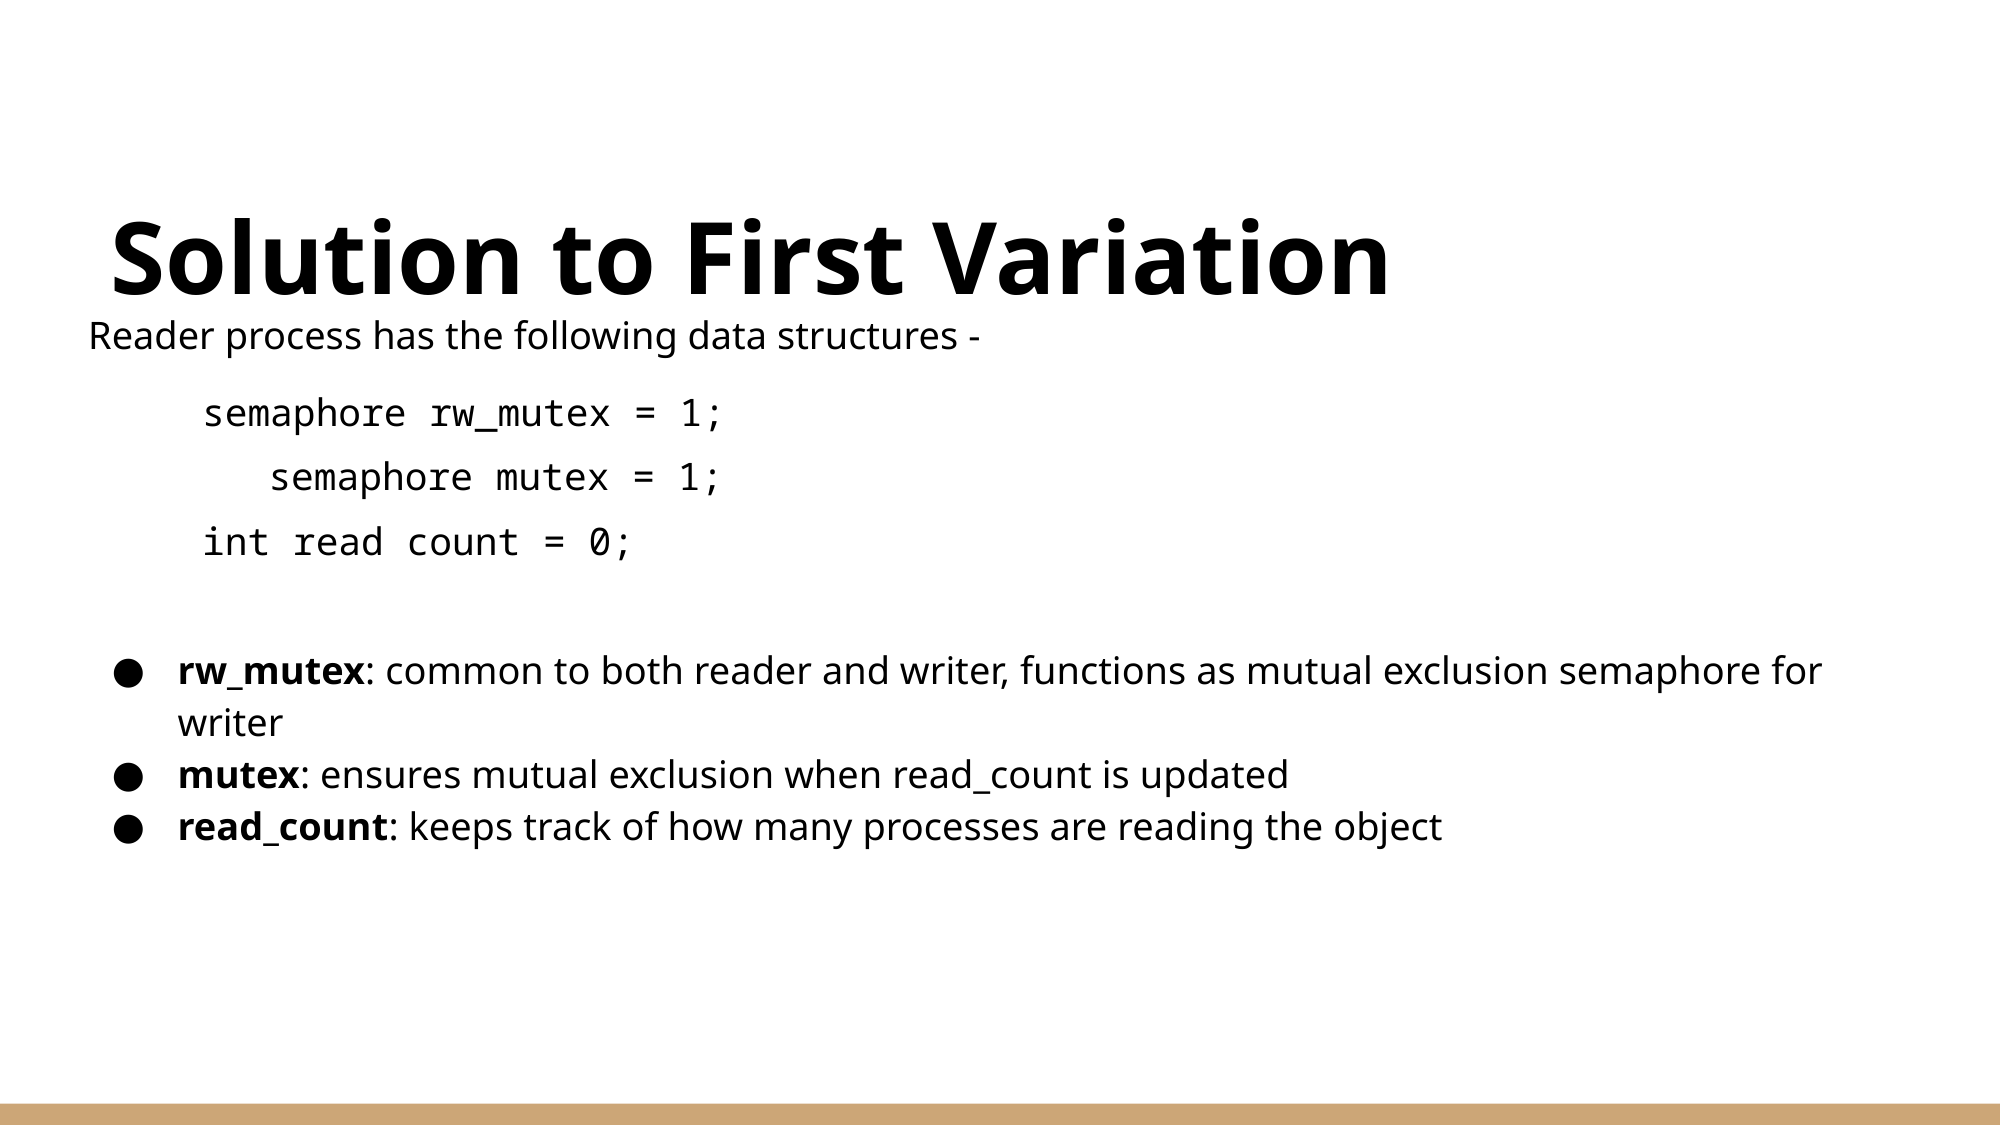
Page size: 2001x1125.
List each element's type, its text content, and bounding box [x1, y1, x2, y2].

title Solution to First Variation [90, 92, 2000, 335]
list Reader process has the following data structures - semaphore rw_mutex = 1; semaphore mutex = 1; int read count = 0; rw_mutex: common to both reader and writer, functions as mutual exclusion semaphore for writer mutex: ensures mutual exclusion when read_count is updated read_count: keeps track of how many processes are reading the object [68, 284, 1915, 872]
